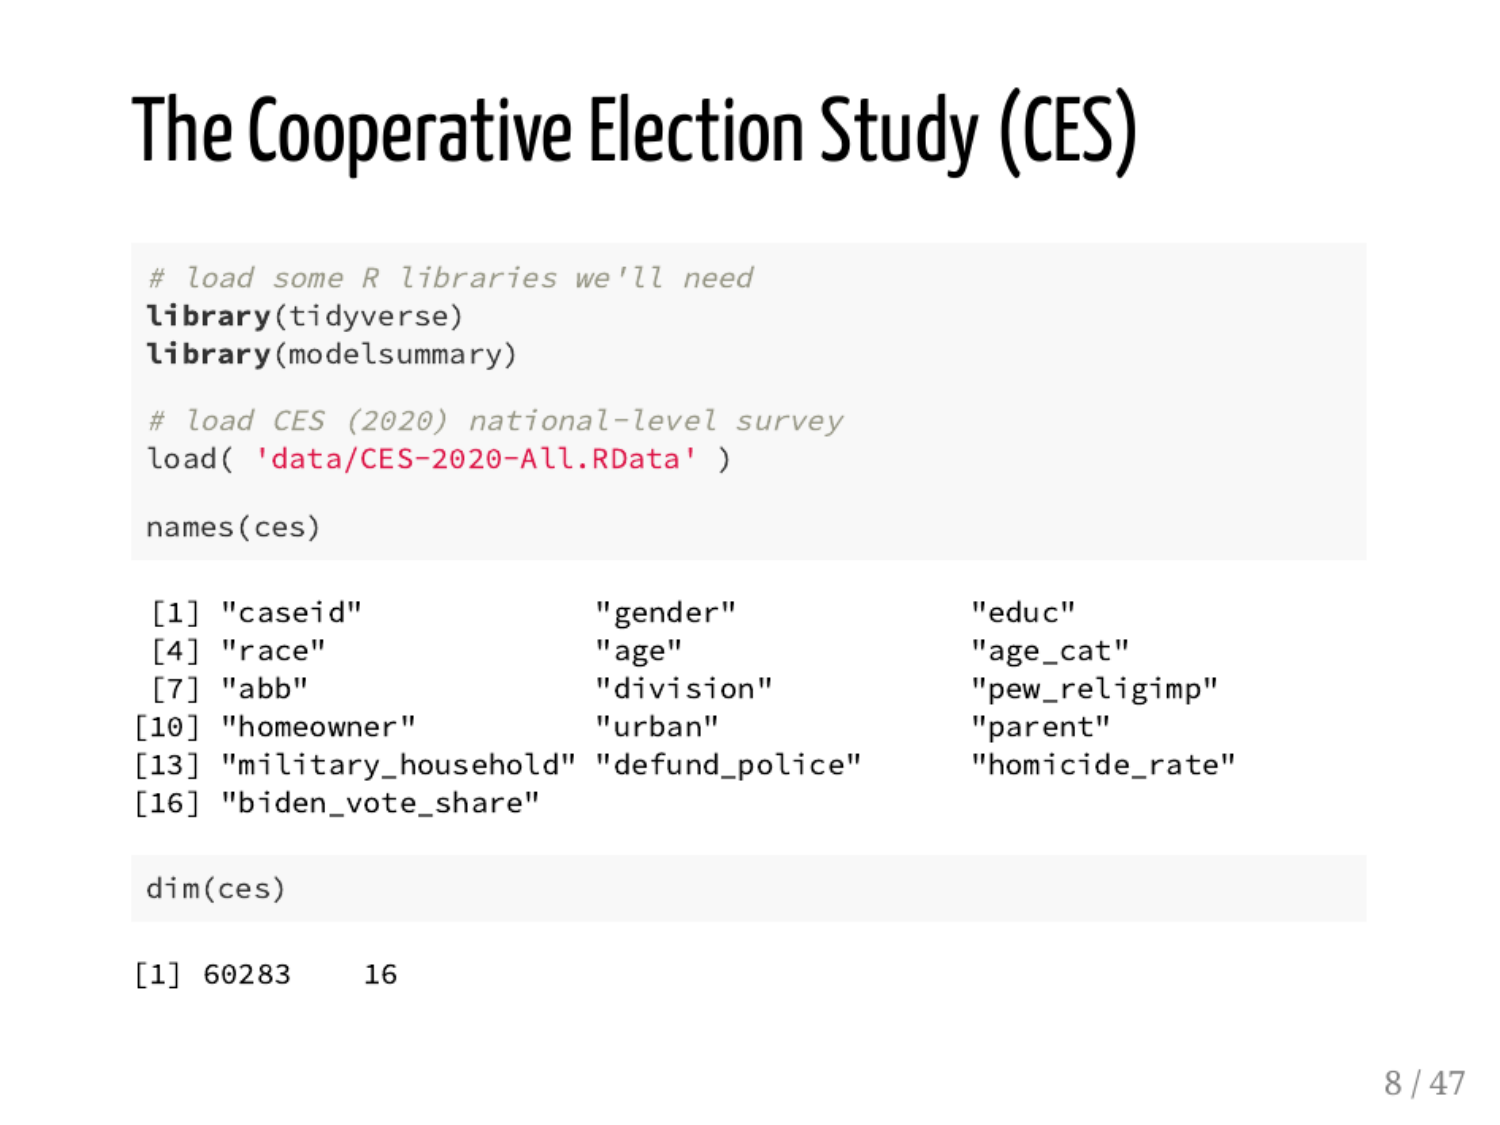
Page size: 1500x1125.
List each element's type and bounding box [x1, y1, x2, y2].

list [0, 0, 1500, 1125]
